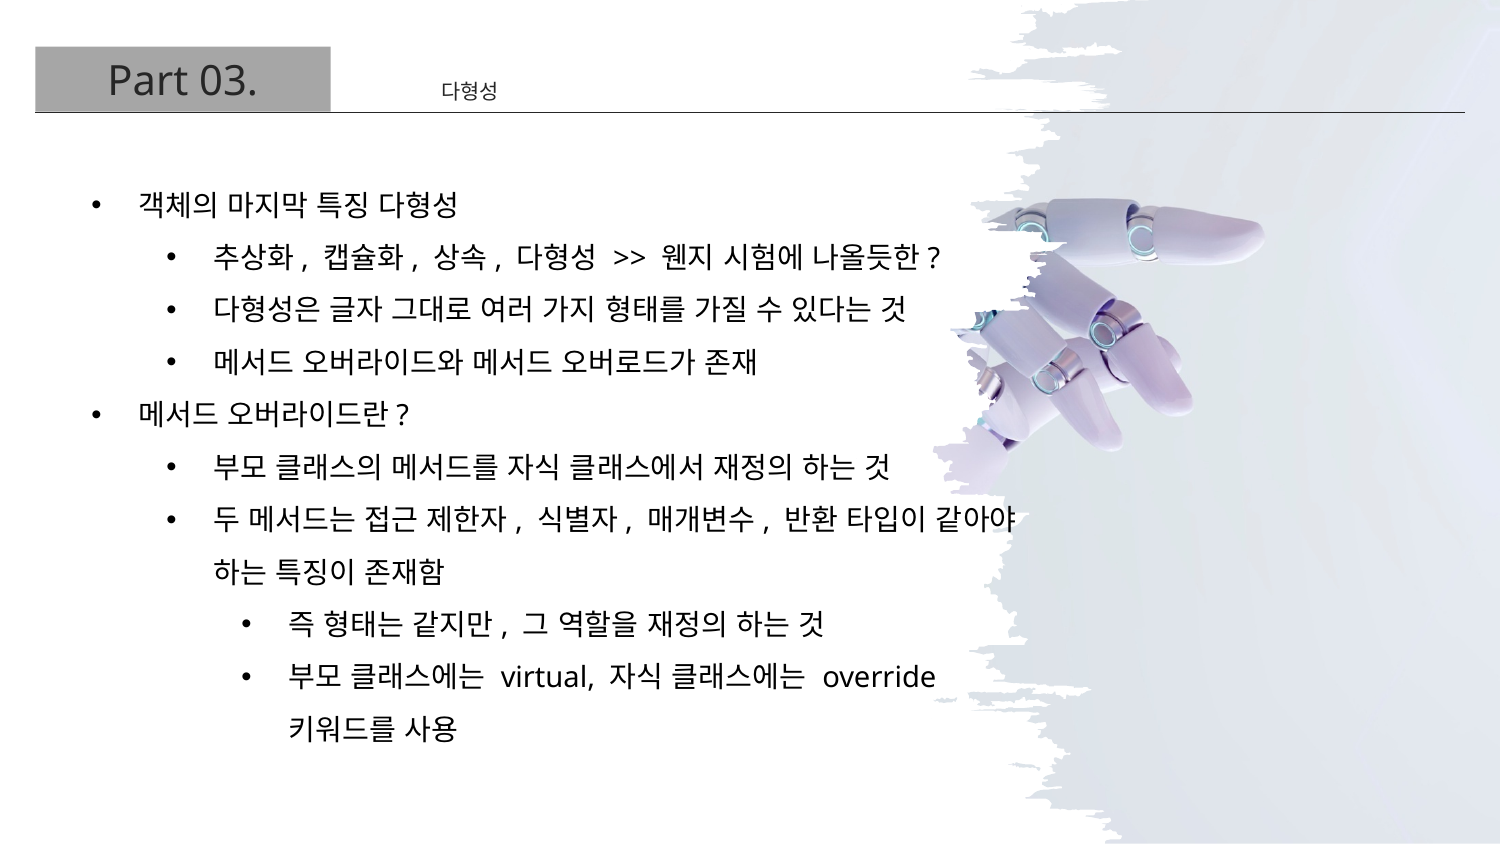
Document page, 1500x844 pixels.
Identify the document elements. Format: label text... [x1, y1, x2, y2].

picture [855, 0, 1500, 844]
text_box Part 03. [35, 46, 331, 111]
text_box 객체의 마지막 특징 다형성 추상화, 캡슐화, 상속, 다형성 >> 웬지 시험에 나올듯한? 다형성은 글자 그대로 여러 가지 형태를 가질 수 있다는 것 메서드 오버라이드와 메서드 오버로드가 존재 메서드 오버라이드란? 부모 클래스의 메서드를 자식 클래스에서 재정의 하는 것 두 메서드는 접근 제한자, 식별자, 매개변수, 반환 타입이 같아야 하는 특징이 존재함 즉 형태는 같지만, 그 역할을 재정의 하는 것 부모 클래스에는 virtual, 자식 클래스에는 override 키워드를 사용 [76, 161, 850, 754]
text_box 다형성 [316, 71, 625, 111]
